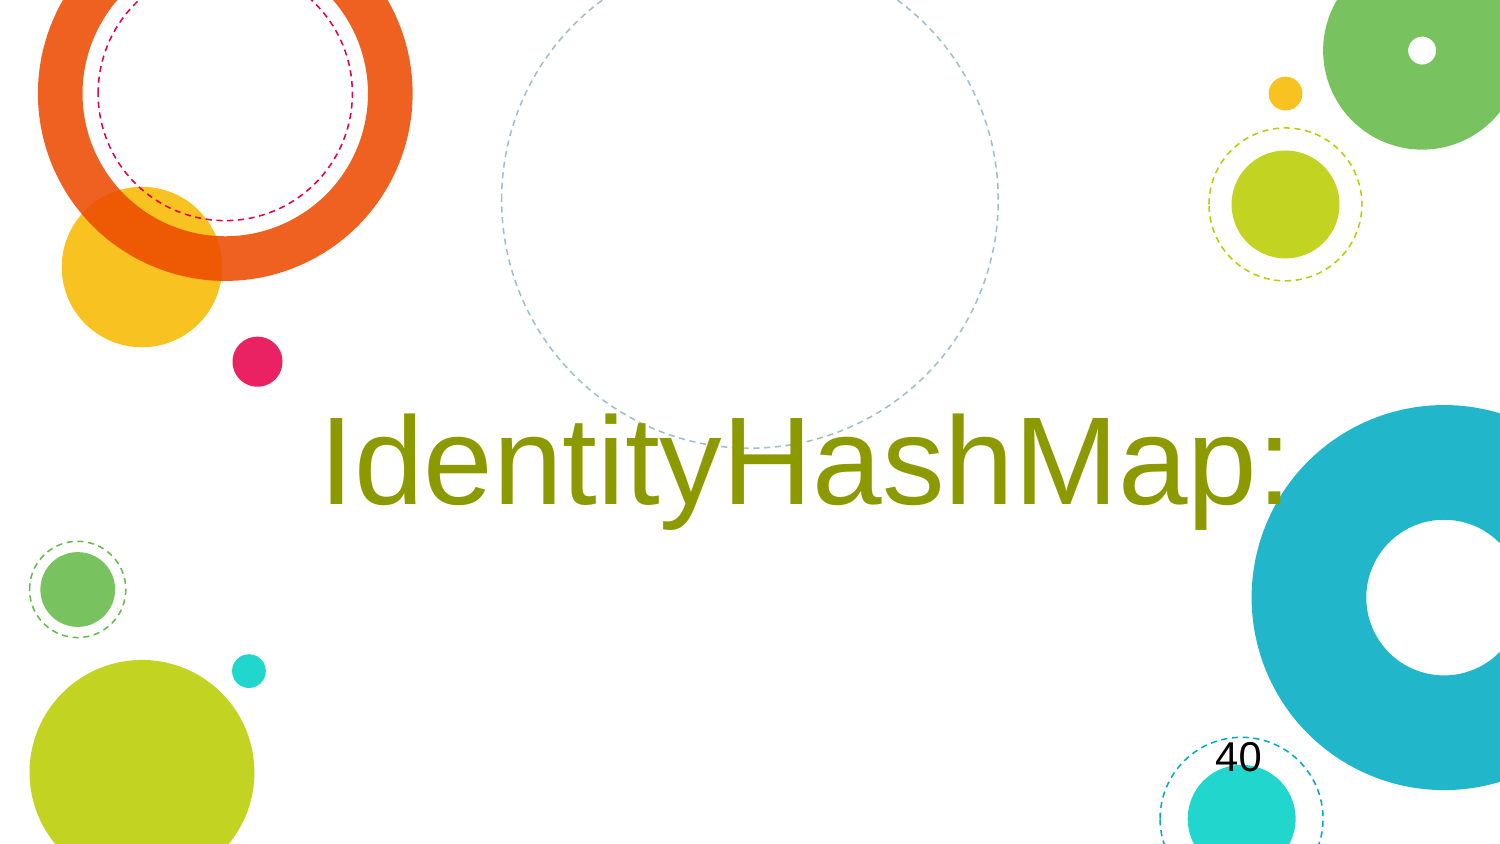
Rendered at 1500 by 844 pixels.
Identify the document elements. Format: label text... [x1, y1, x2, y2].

text_box IdentityHashMap: [305, 371, 1343, 537]
text_box 40 [1200, 721, 1289, 787]
